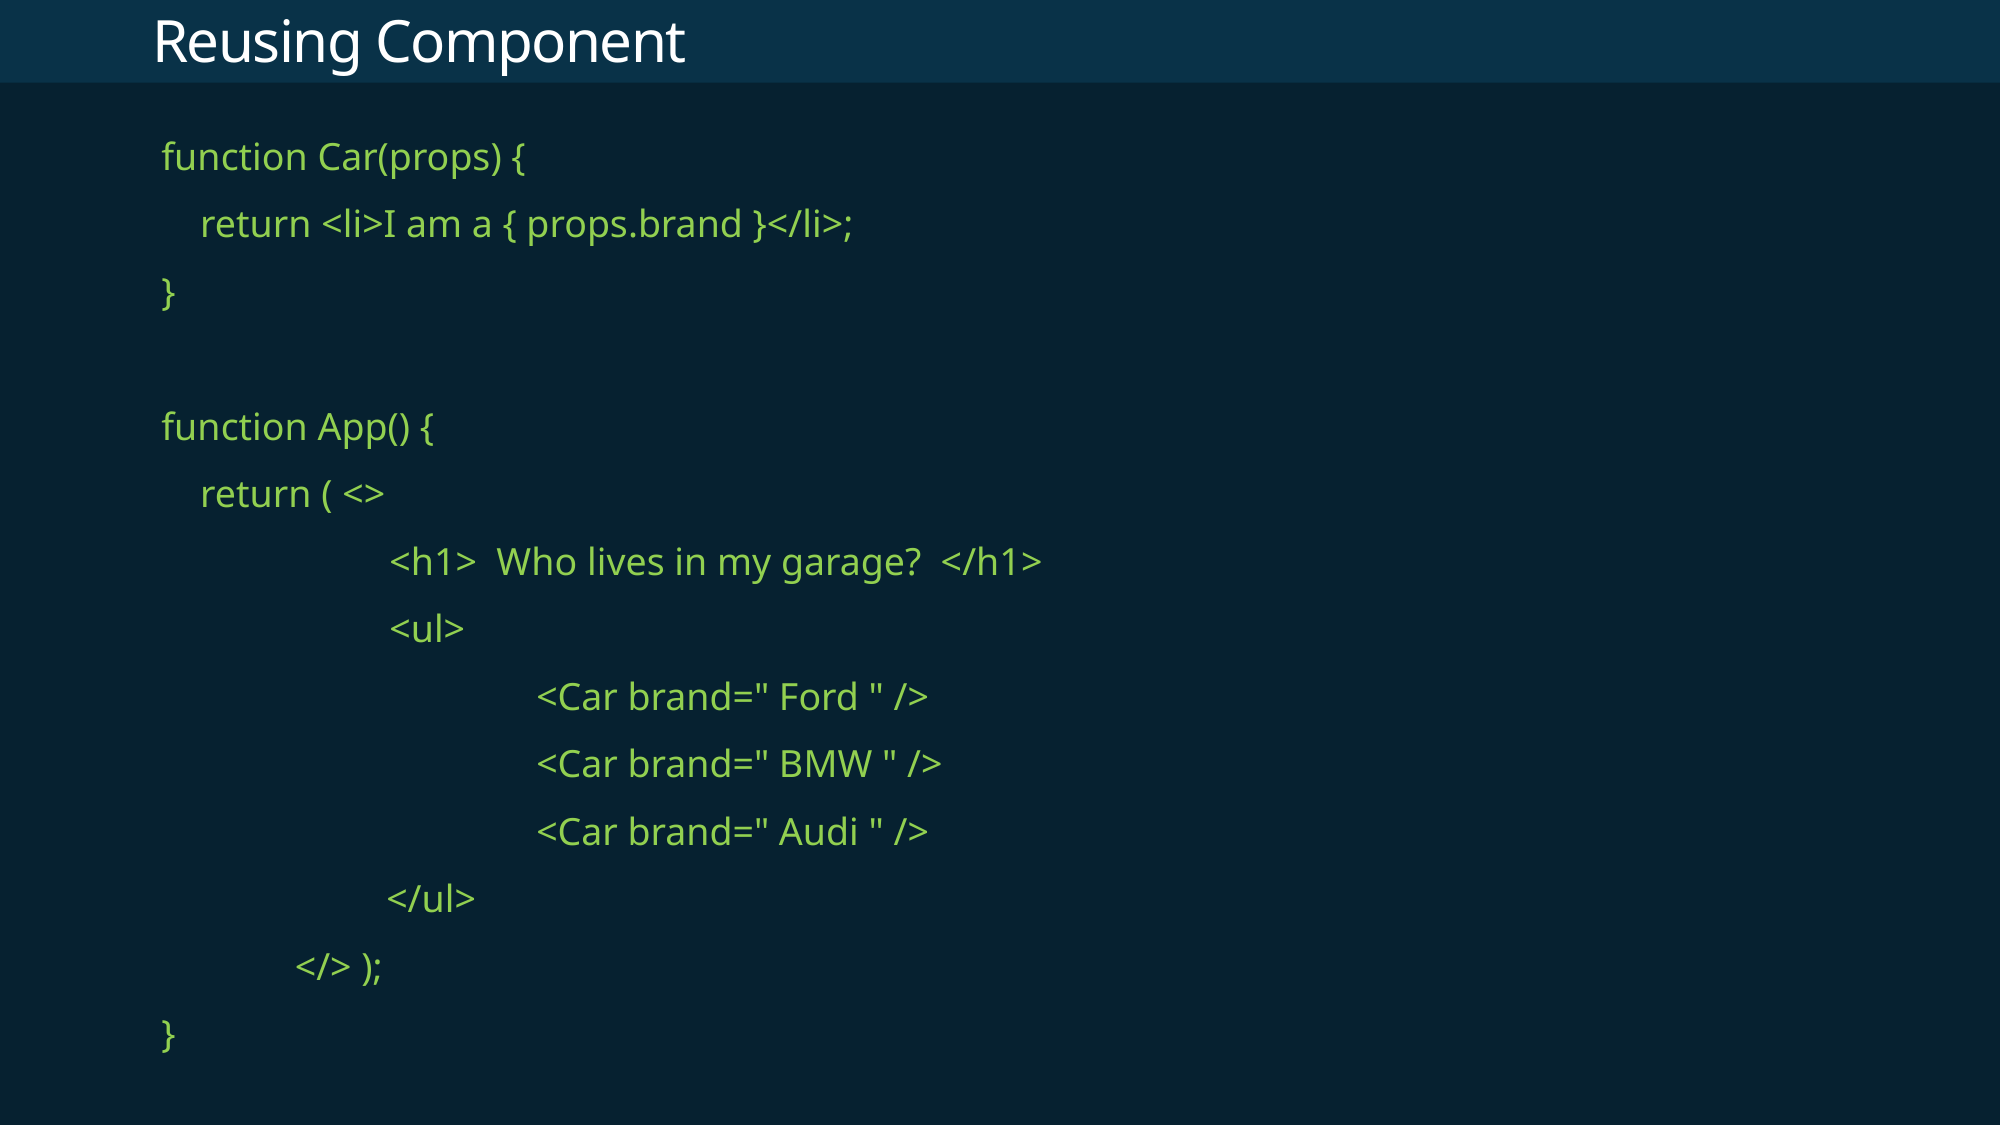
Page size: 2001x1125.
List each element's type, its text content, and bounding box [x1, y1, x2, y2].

text_box function Car(props) { return <li>I am a { props.brand }</li>; } function App() { return ( <> <h1> Who lives in my garage? </h1> <ul> <Car brand=" Ford " /> <Car brand=" BMW " /> <Car brand=" Audi " /> </ul> </> ); } [146, 102, 1987, 1063]
title Reusing Component [137, 4, 1515, 84]
